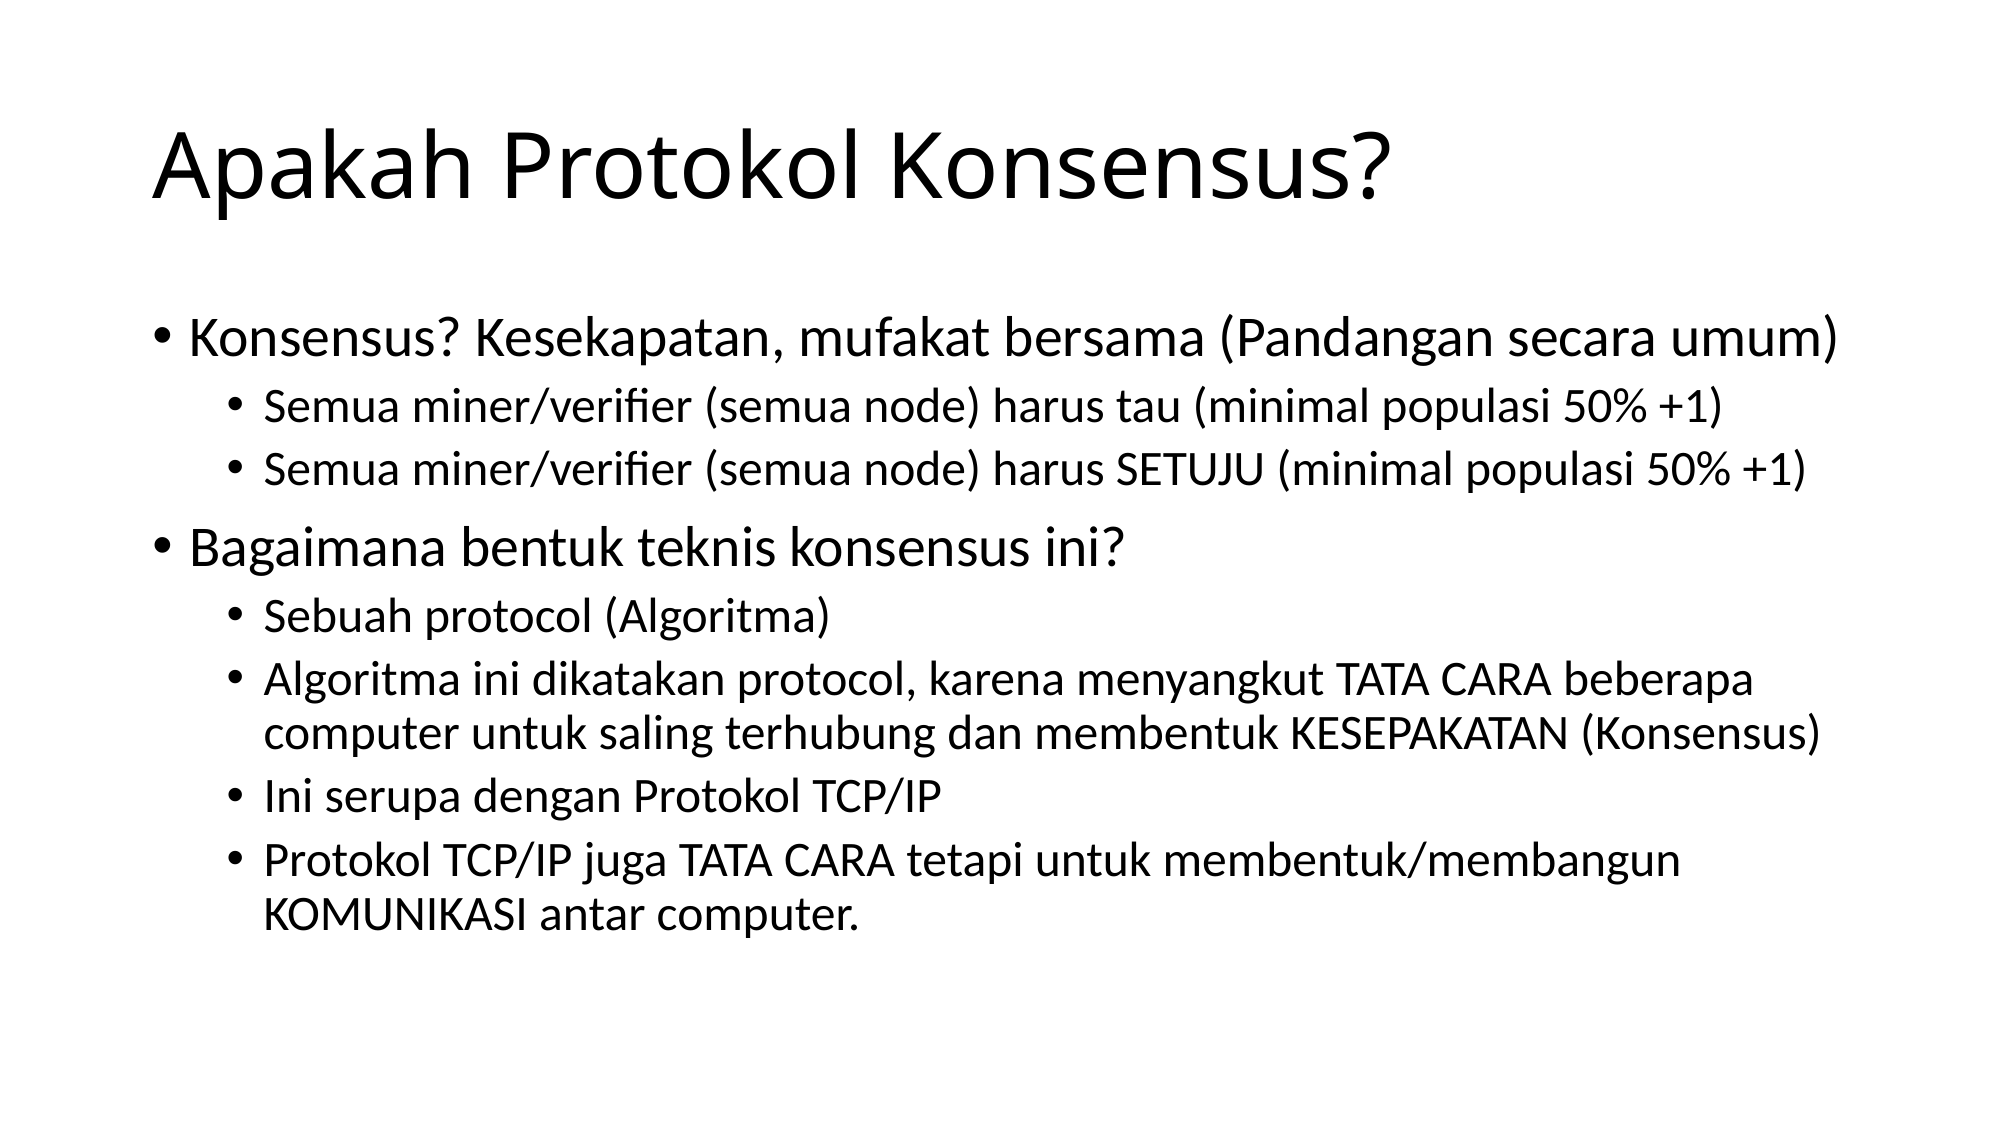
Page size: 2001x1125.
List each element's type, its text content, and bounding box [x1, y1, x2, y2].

title Apakah Protokol Konsensus? [137, 59, 1863, 278]
list Konsensus? Kesekapatan, mufakat bersama (Pandangan secara umum) Semua miner/verifier (semua node) harus tau (minimal populasi 50% +1) Semua miner/verifier (semua node) harus SETUJU (minimal populasi 50% +1) Bagaimana bentuk teknis konsensus ini? Sebuah protocol (Algoritma) Algoritma ini dikatakan protocol, karena menyangkut TATA CARA beberapa computer untuk saling terhubung dan membentuk KESEPAKATAN (Konsensus) Ini serupa dengan Protokol TCP/IP Protokol TCP/IP juga TATA CARA tetapi untuk membentuk/membangun KOMUNIKASI antar computer. [137, 299, 1863, 1014]
